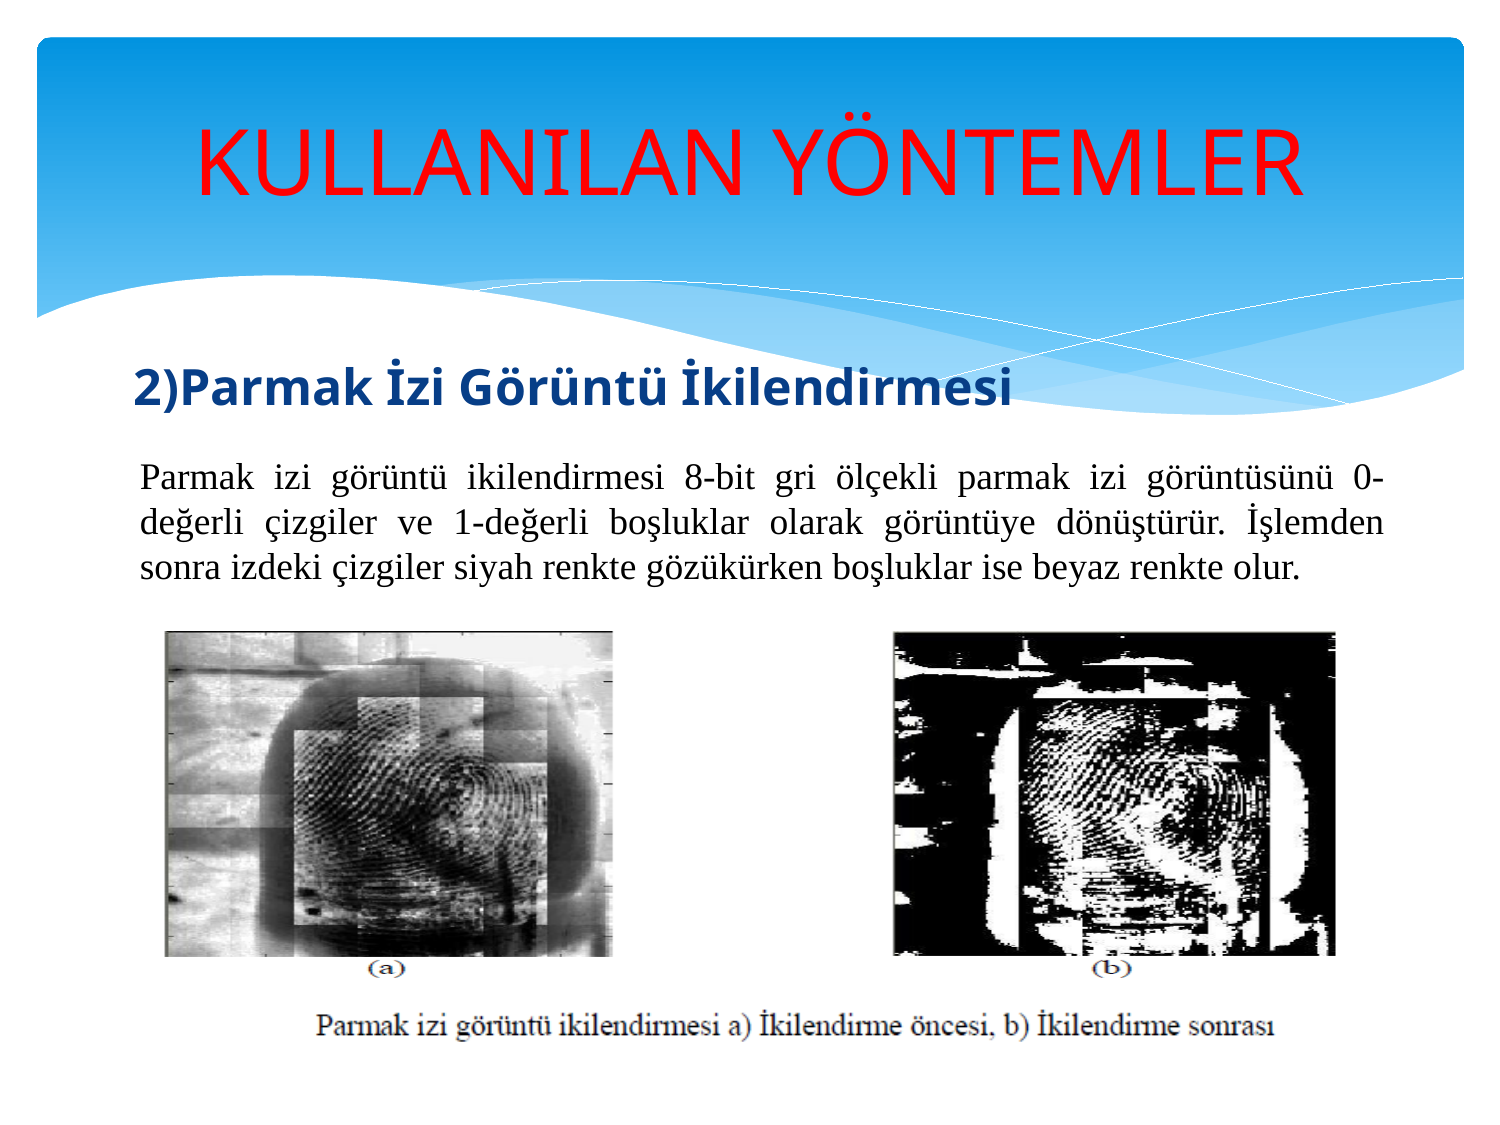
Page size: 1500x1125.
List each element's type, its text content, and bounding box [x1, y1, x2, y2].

title KULLANILAN YÖNTEMLER [75, 55, 1425, 261]
picture [147, 621, 1377, 984]
picture [312, 1002, 1293, 1058]
text_box Parmak izi görüntü ikilendirmesi 8-bit gri ölçekli parmak izi görüntüsünü 0-değerli çizgiler ve 1-değerli boşluklar olarak görüntüye dönüştürür. İşlemden sonra izdeki çizgiler siyah renkte gözükürken boşluklar ise beyaz renkte olur. [125, 444, 1401, 595]
list 2)Parmak İzi Görüntü İkilendirmesi [118, 348, 1377, 962]
